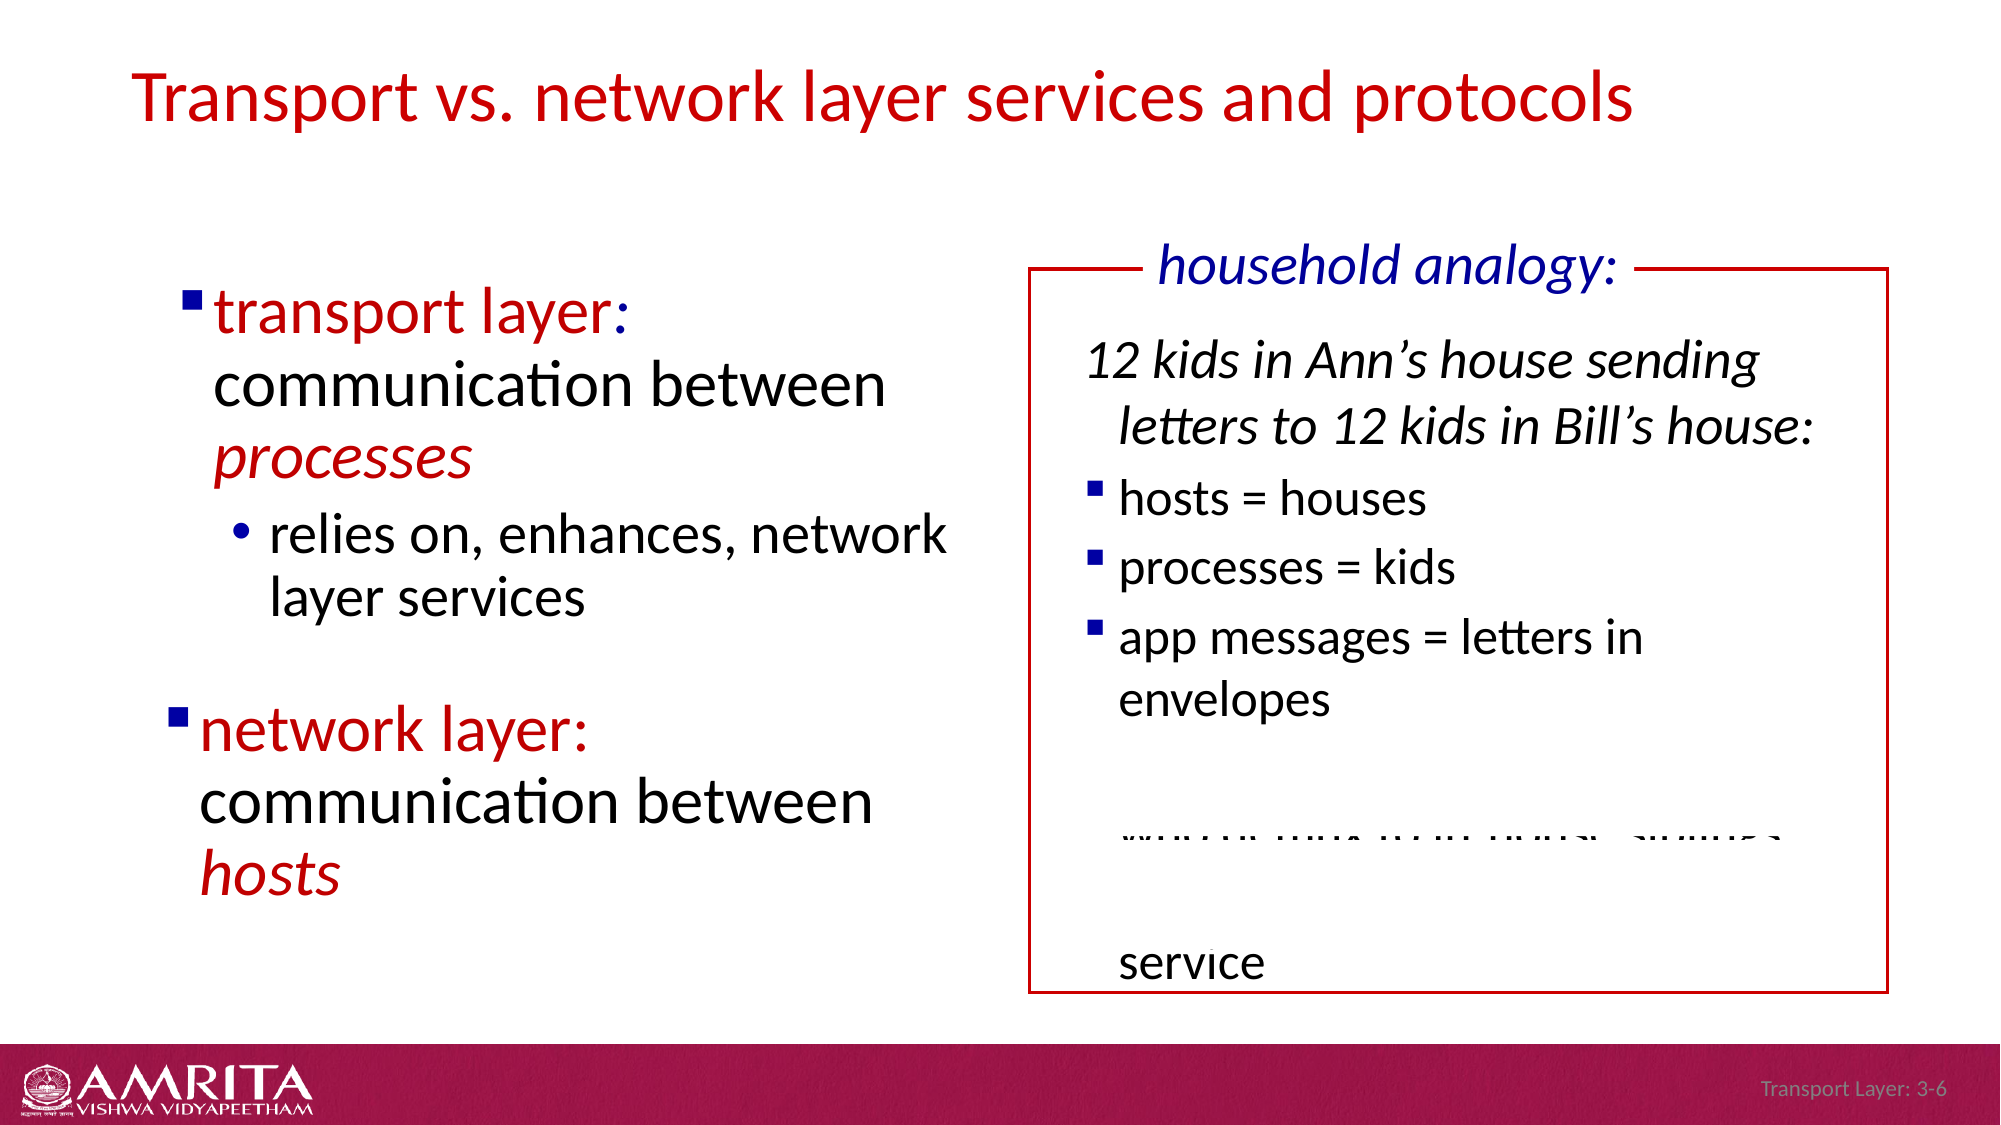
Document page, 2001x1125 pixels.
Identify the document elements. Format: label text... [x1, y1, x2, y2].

slide_number Transport Layer: 3-6 [1512, 1056, 1963, 1117]
text_box network layer: communication between hosts [126, 686, 985, 918]
picture [0, 1044, 2000, 1125]
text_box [1029, 179, 1928, 1013]
title Transport vs. network layer services and protocols [131, 47, 1952, 195]
text_box transport layer: communication between processes relies on, enhances, network layer services [140, 268, 999, 639]
